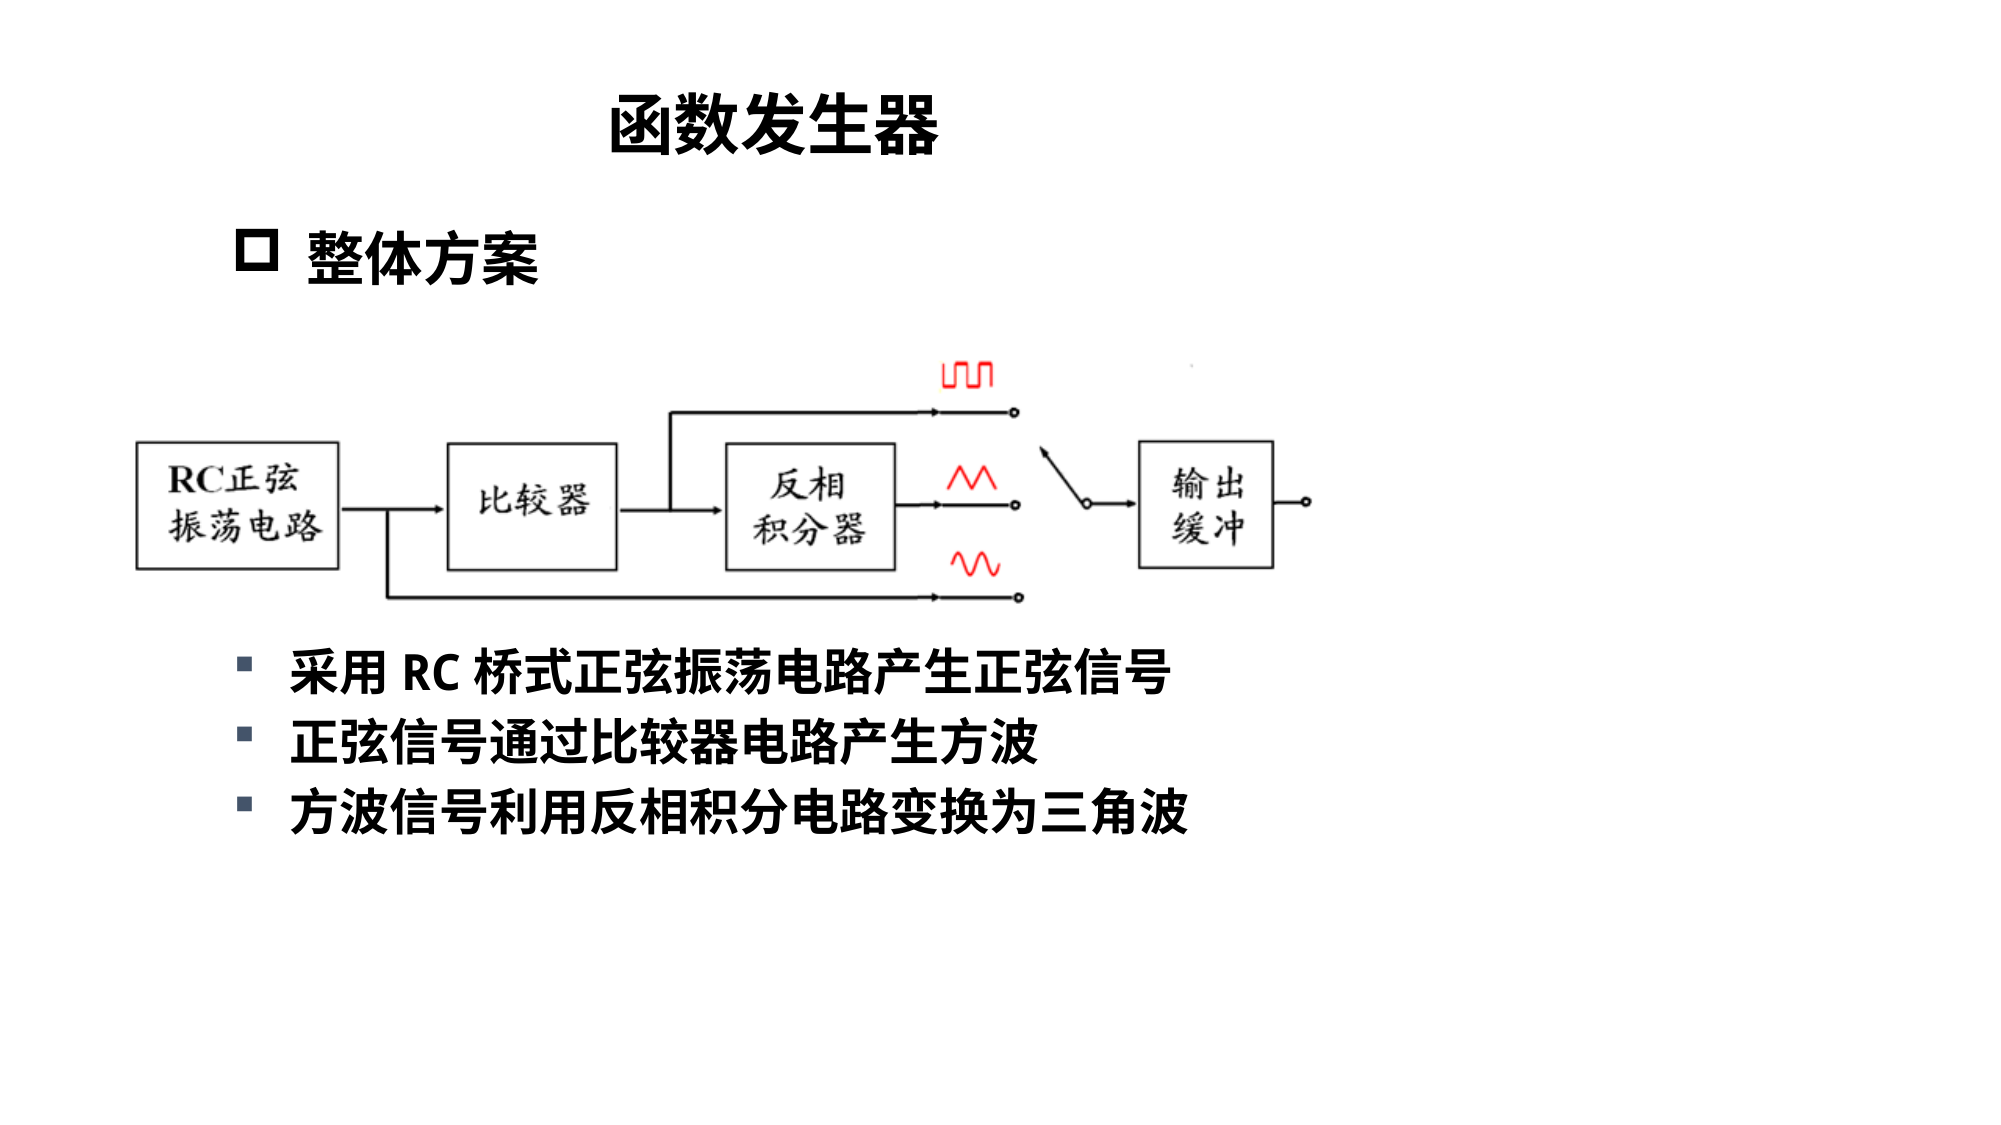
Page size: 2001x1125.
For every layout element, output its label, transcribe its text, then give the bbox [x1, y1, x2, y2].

text_box 整体方案 [217, 214, 734, 300]
text_box 采用RC桥式正弦振荡电路产生正弦信号 正弦信号通过比较器电路产生方波 方波信号利用反相积分电路变换为三角波 [218, 633, 1294, 905]
text_box 2.函数发生器 [292, 70, 1184, 176]
picture [128, 339, 1334, 632]
